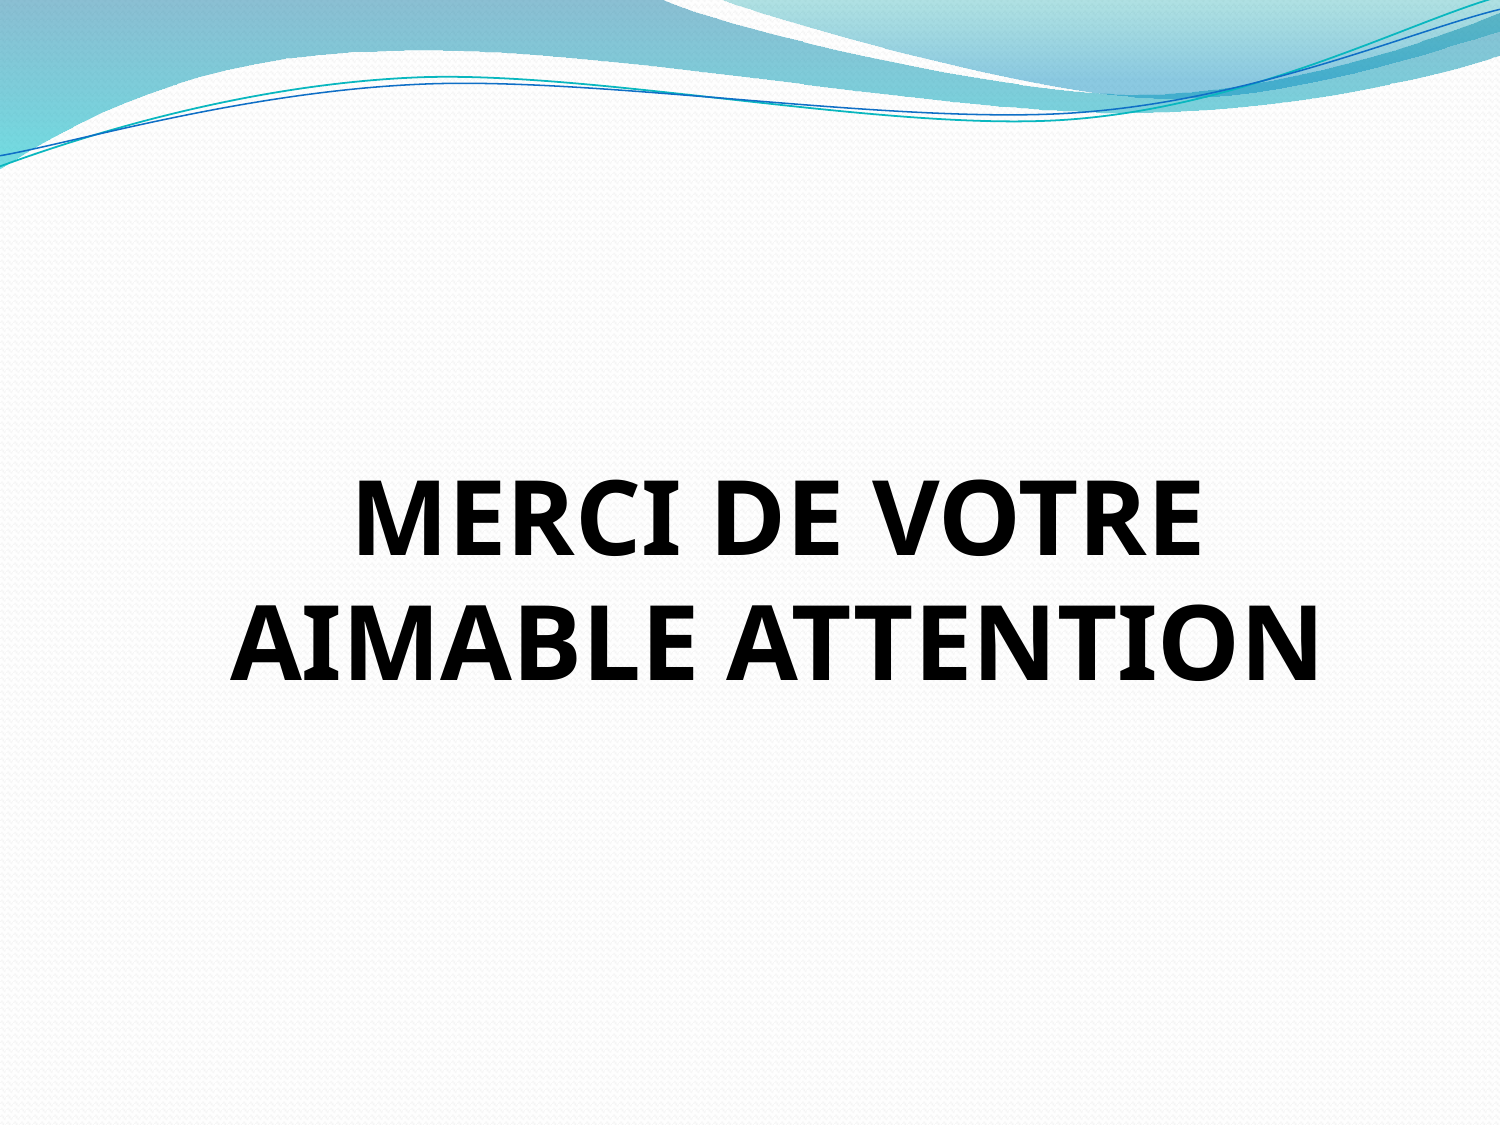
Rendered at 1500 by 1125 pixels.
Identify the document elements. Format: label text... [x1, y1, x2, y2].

text_box MERCI DE VOTRE AIMABLE ATTENTION [123, 444, 1433, 709]
